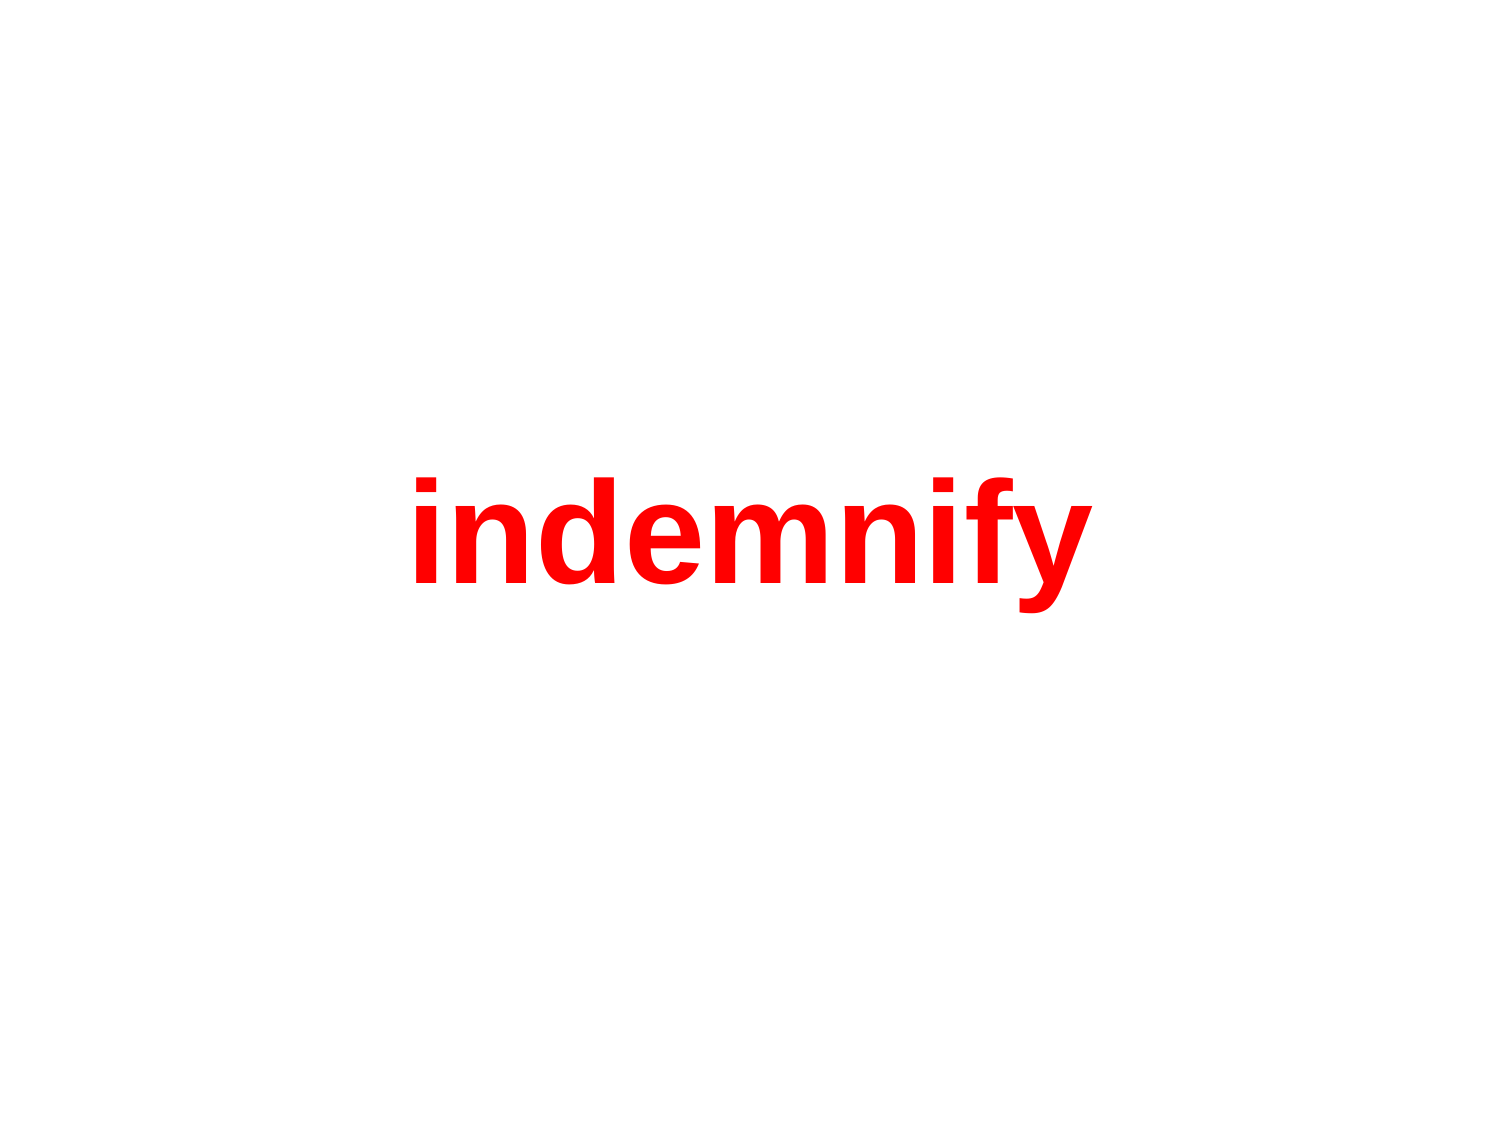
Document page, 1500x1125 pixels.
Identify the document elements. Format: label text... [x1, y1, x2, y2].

title indemnify [112, 349, 1388, 591]
